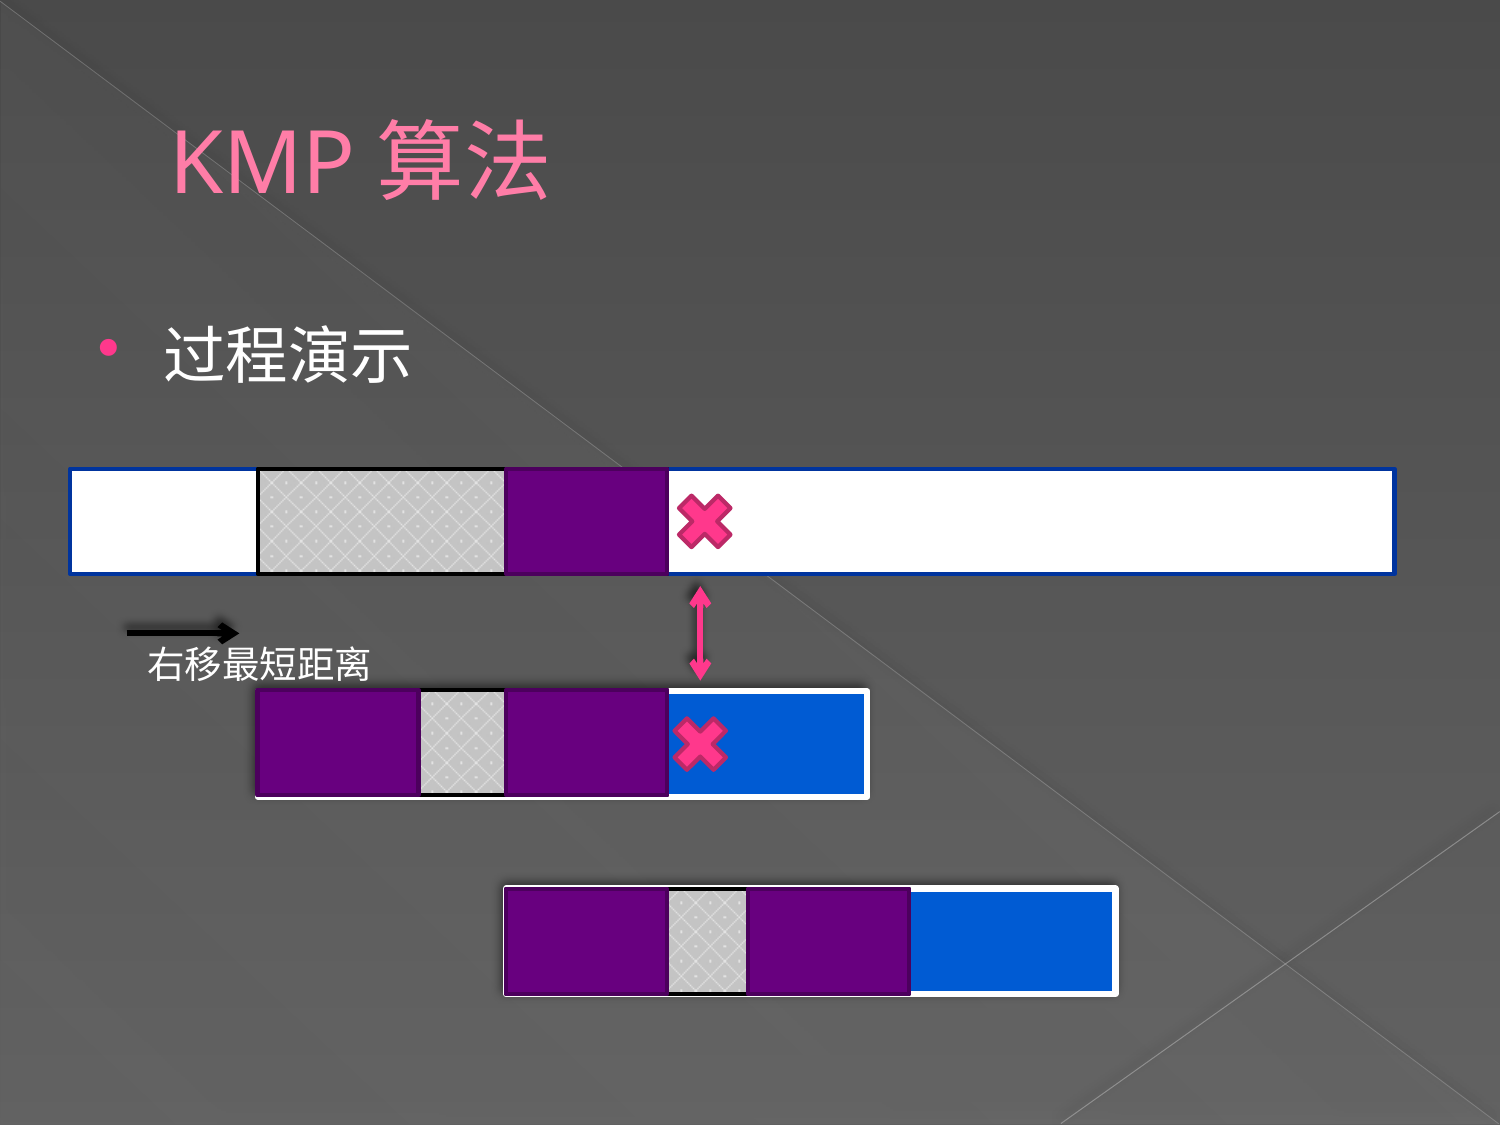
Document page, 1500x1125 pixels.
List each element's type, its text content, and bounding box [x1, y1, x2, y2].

text_box [256, 467, 504, 576]
text_box [255, 688, 421, 797]
text_box [68, 467, 256, 576]
text_box [669, 887, 746, 996]
title KMP算法 [75, 43, 1425, 274]
text_box [746, 887, 911, 996]
text_box 右移最短距离 [132, 633, 387, 694]
text_box [421, 688, 504, 797]
list 过程演示 [75, 308, 1425, 1059]
text_box [504, 887, 669, 996]
text_box [255, 688, 870, 800]
text_box [504, 467, 669, 576]
text_box [672, 716, 729, 772]
text_box [504, 688, 669, 797]
text_box [669, 467, 1397, 576]
text_box [676, 493, 733, 550]
text_box [503, 885, 1119, 997]
